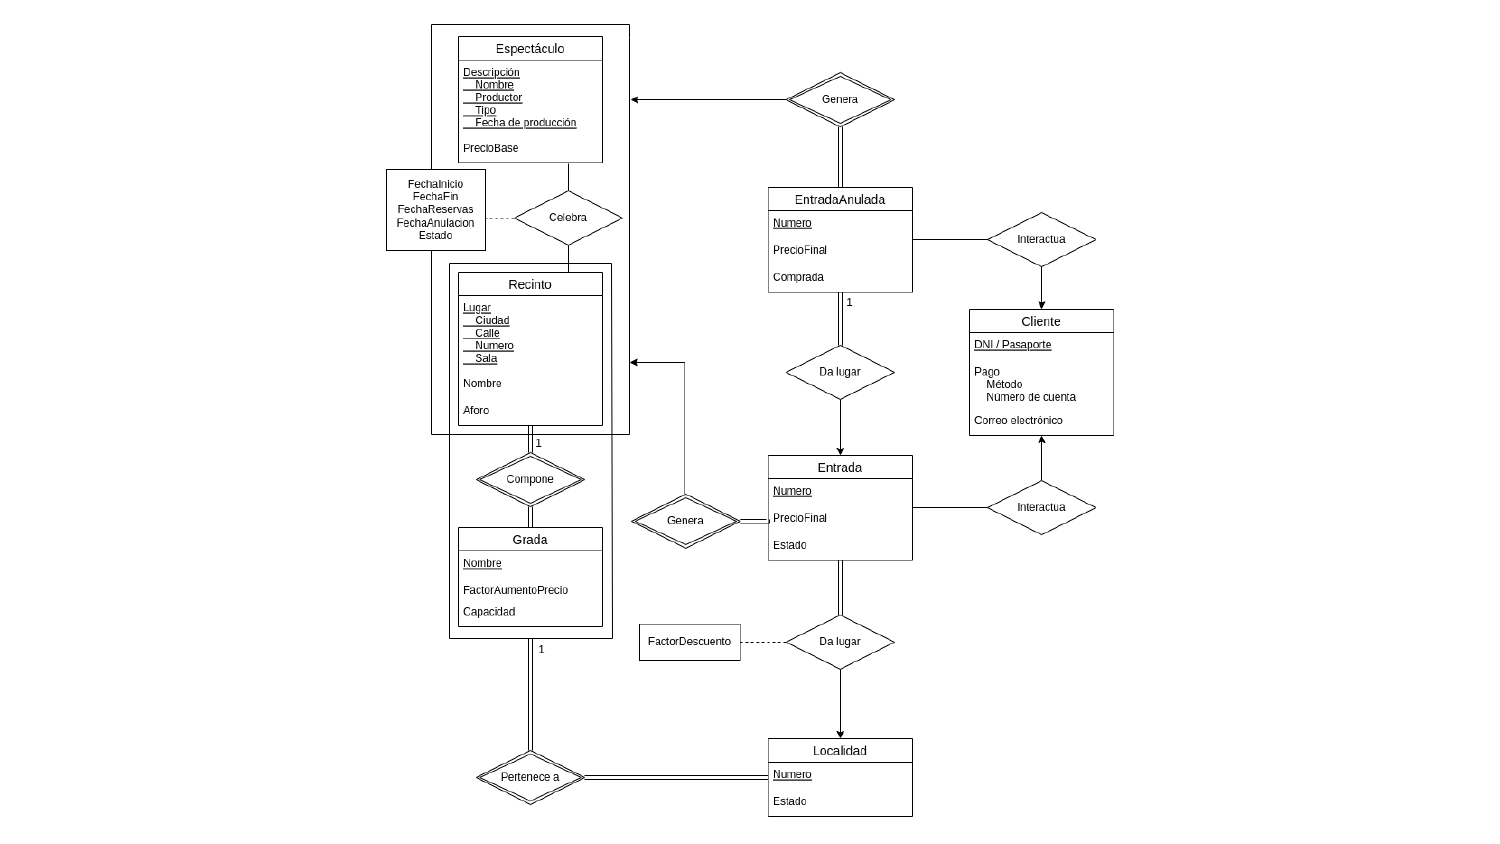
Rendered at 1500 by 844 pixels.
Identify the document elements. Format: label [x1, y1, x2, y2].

picture [386, 24, 1114, 819]
